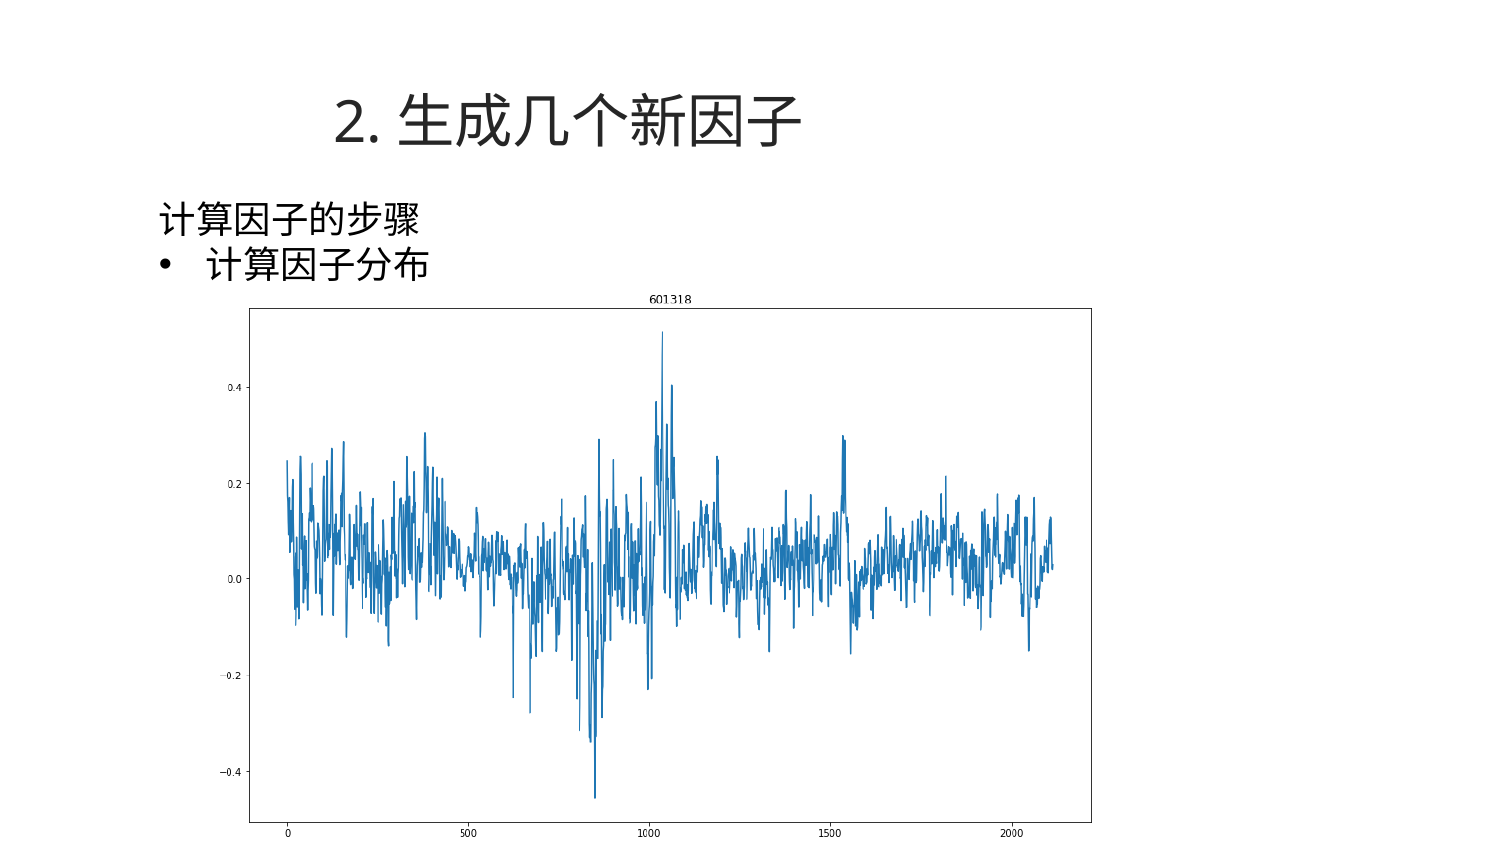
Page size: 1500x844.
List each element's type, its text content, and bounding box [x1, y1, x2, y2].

picture [211, 287, 1097, 844]
title 2.生成几个新因子 [319, 76, 1416, 188]
text_box 计算因子的步骤 计算因子分布 [144, 188, 1437, 473]
